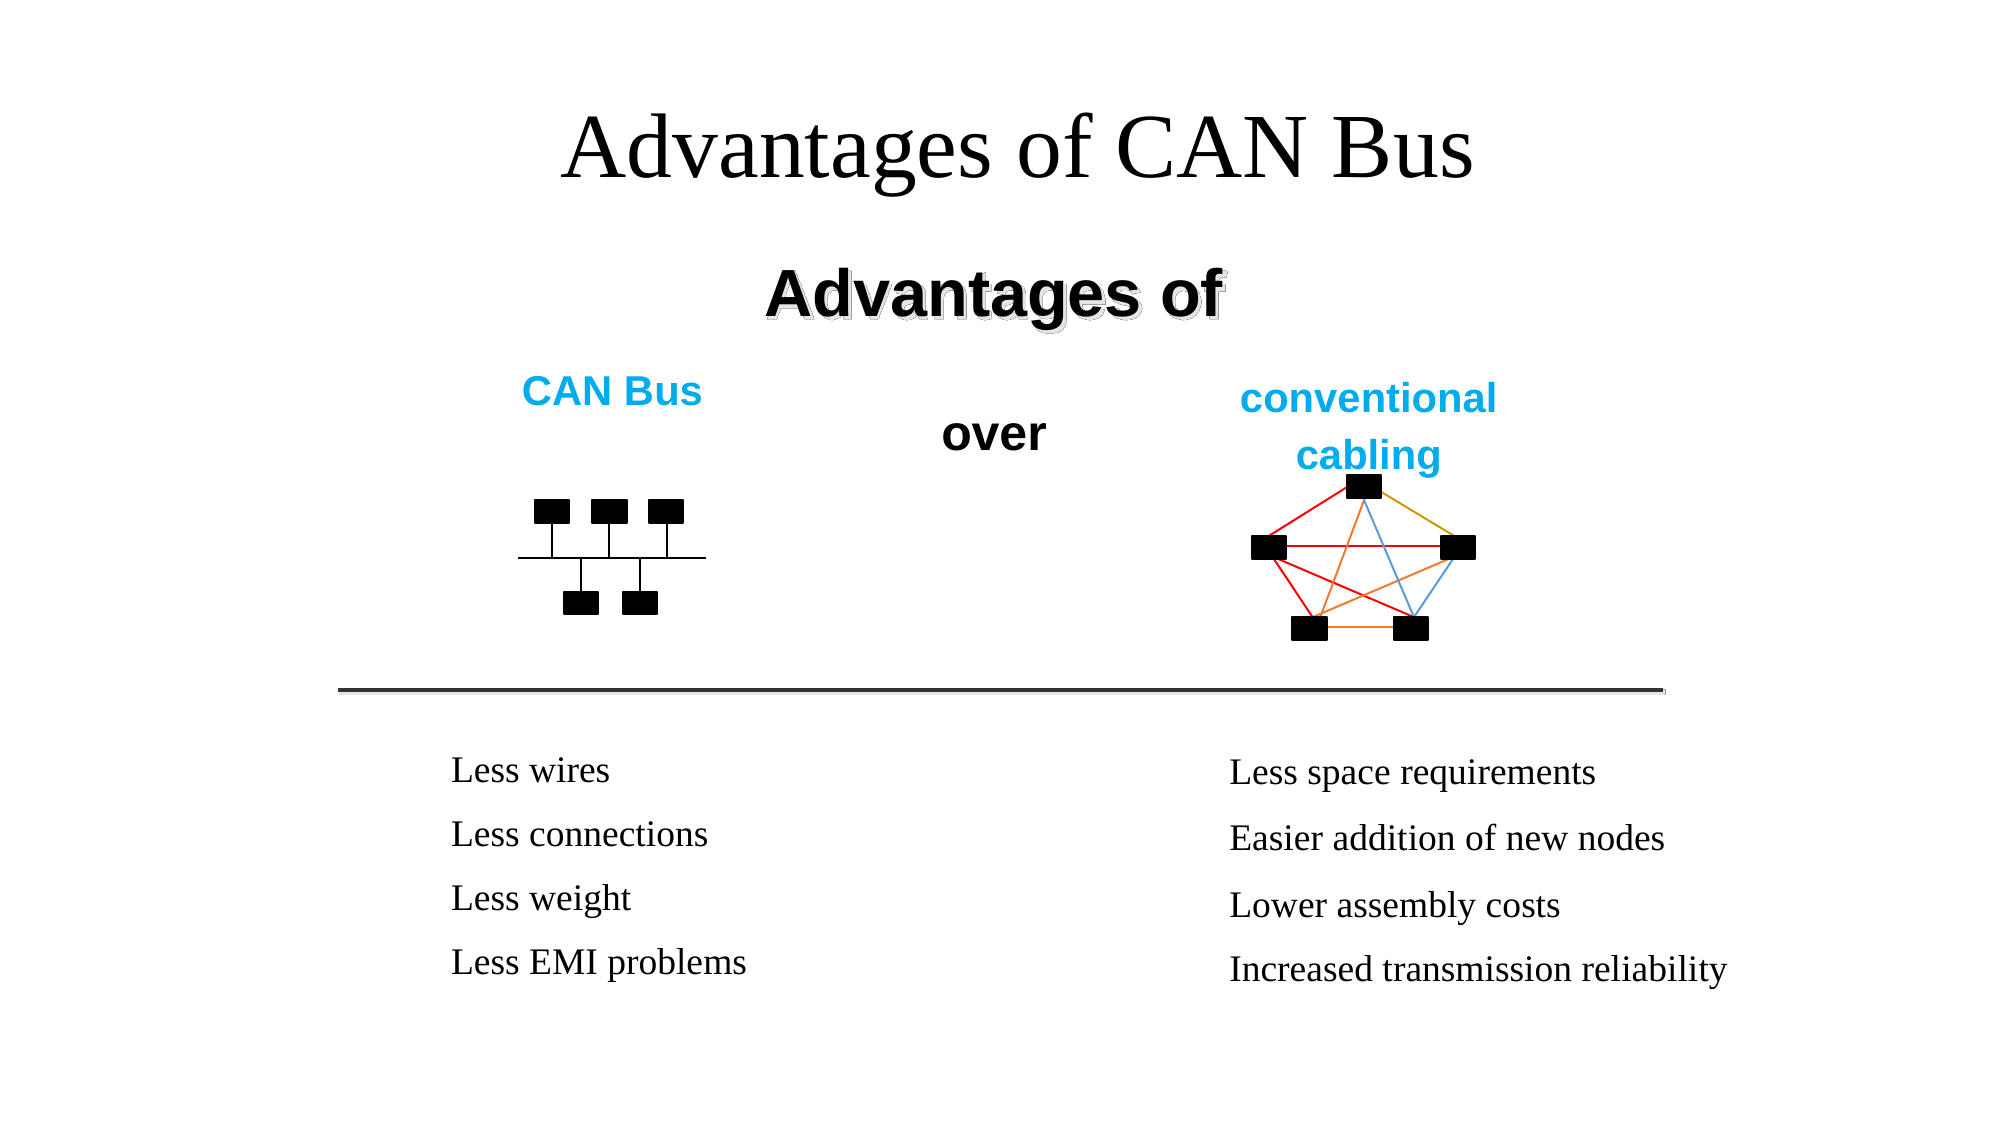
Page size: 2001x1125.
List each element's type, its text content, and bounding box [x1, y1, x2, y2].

text_box Advantages of [762, 250, 1226, 331]
text_box Less space requirements Easier addition of new nodes Lower assembly costs Increased transmission reliability [1227, 726, 1760, 993]
text_box [592, 500, 627, 523]
text_box [623, 591, 658, 615]
text_box [1251, 536, 1286, 559]
text_box [1393, 617, 1429, 640]
text_box [339, 689, 1668, 695]
text_box Less wires Less connections Less weight Less EMI problems [448, 745, 757, 984]
text_box [649, 500, 684, 523]
title Advantages of CAN Bus [137, 35, 1863, 197]
text_box [1292, 617, 1327, 640]
text_box [1346, 475, 1382, 499]
text_box CAN Bus [519, 364, 705, 416]
text_box [535, 500, 570, 523]
text_box [1441, 536, 1475, 559]
text_box [563, 591, 599, 615]
text_box over [939, 400, 1049, 463]
text_box [726, 233, 1266, 375]
text_box conventional cabling [1238, 364, 1500, 461]
